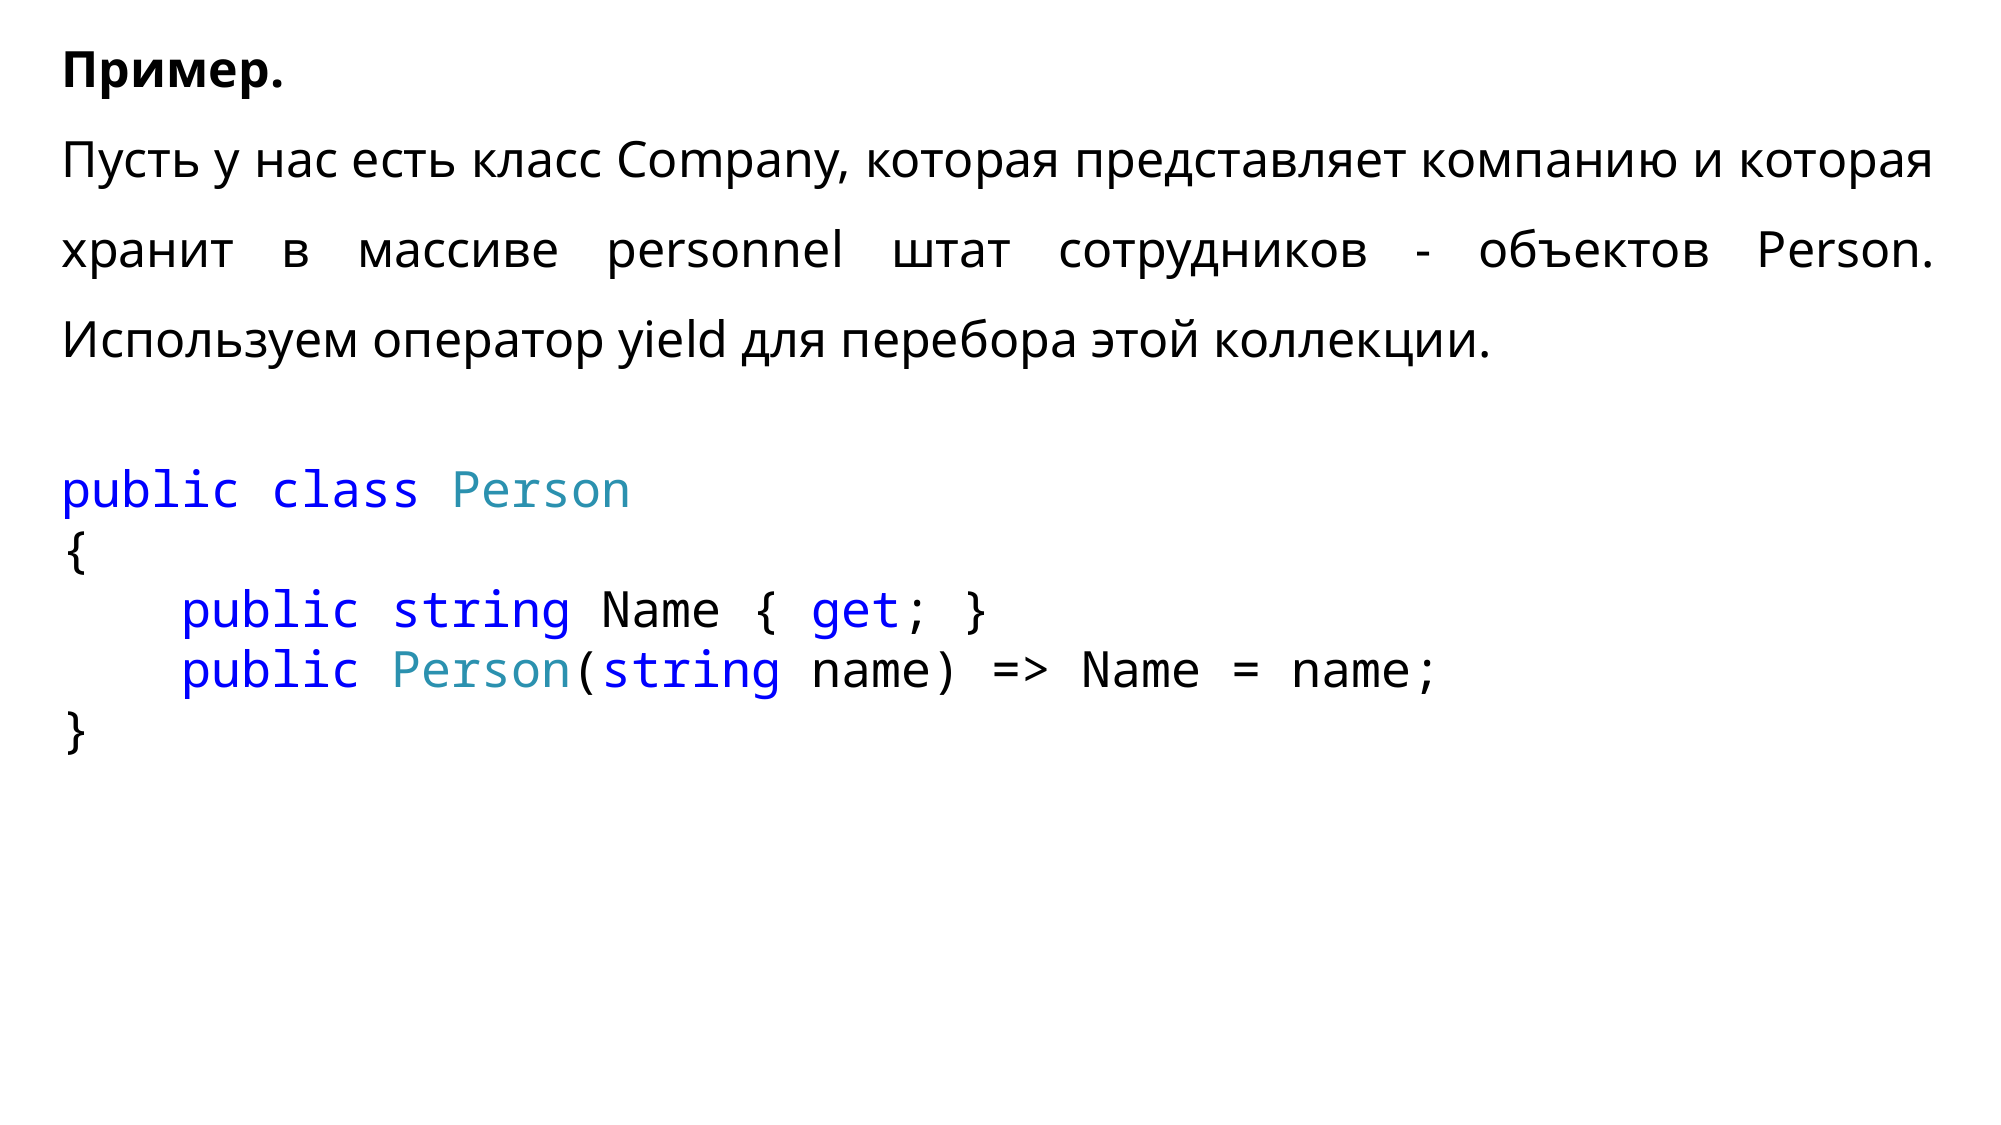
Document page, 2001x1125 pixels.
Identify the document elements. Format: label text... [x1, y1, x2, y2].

text_box Пример. Пусть у нас есть класс Company, которая представляет компанию и которая хранит в массиве personnel штат сотрудников - объектов Person. Используем оператор yield для перебора этой коллекции. public class Person { public string Name { get; } public Person(string name) => Name = name; } [46, 0, 1950, 765]
